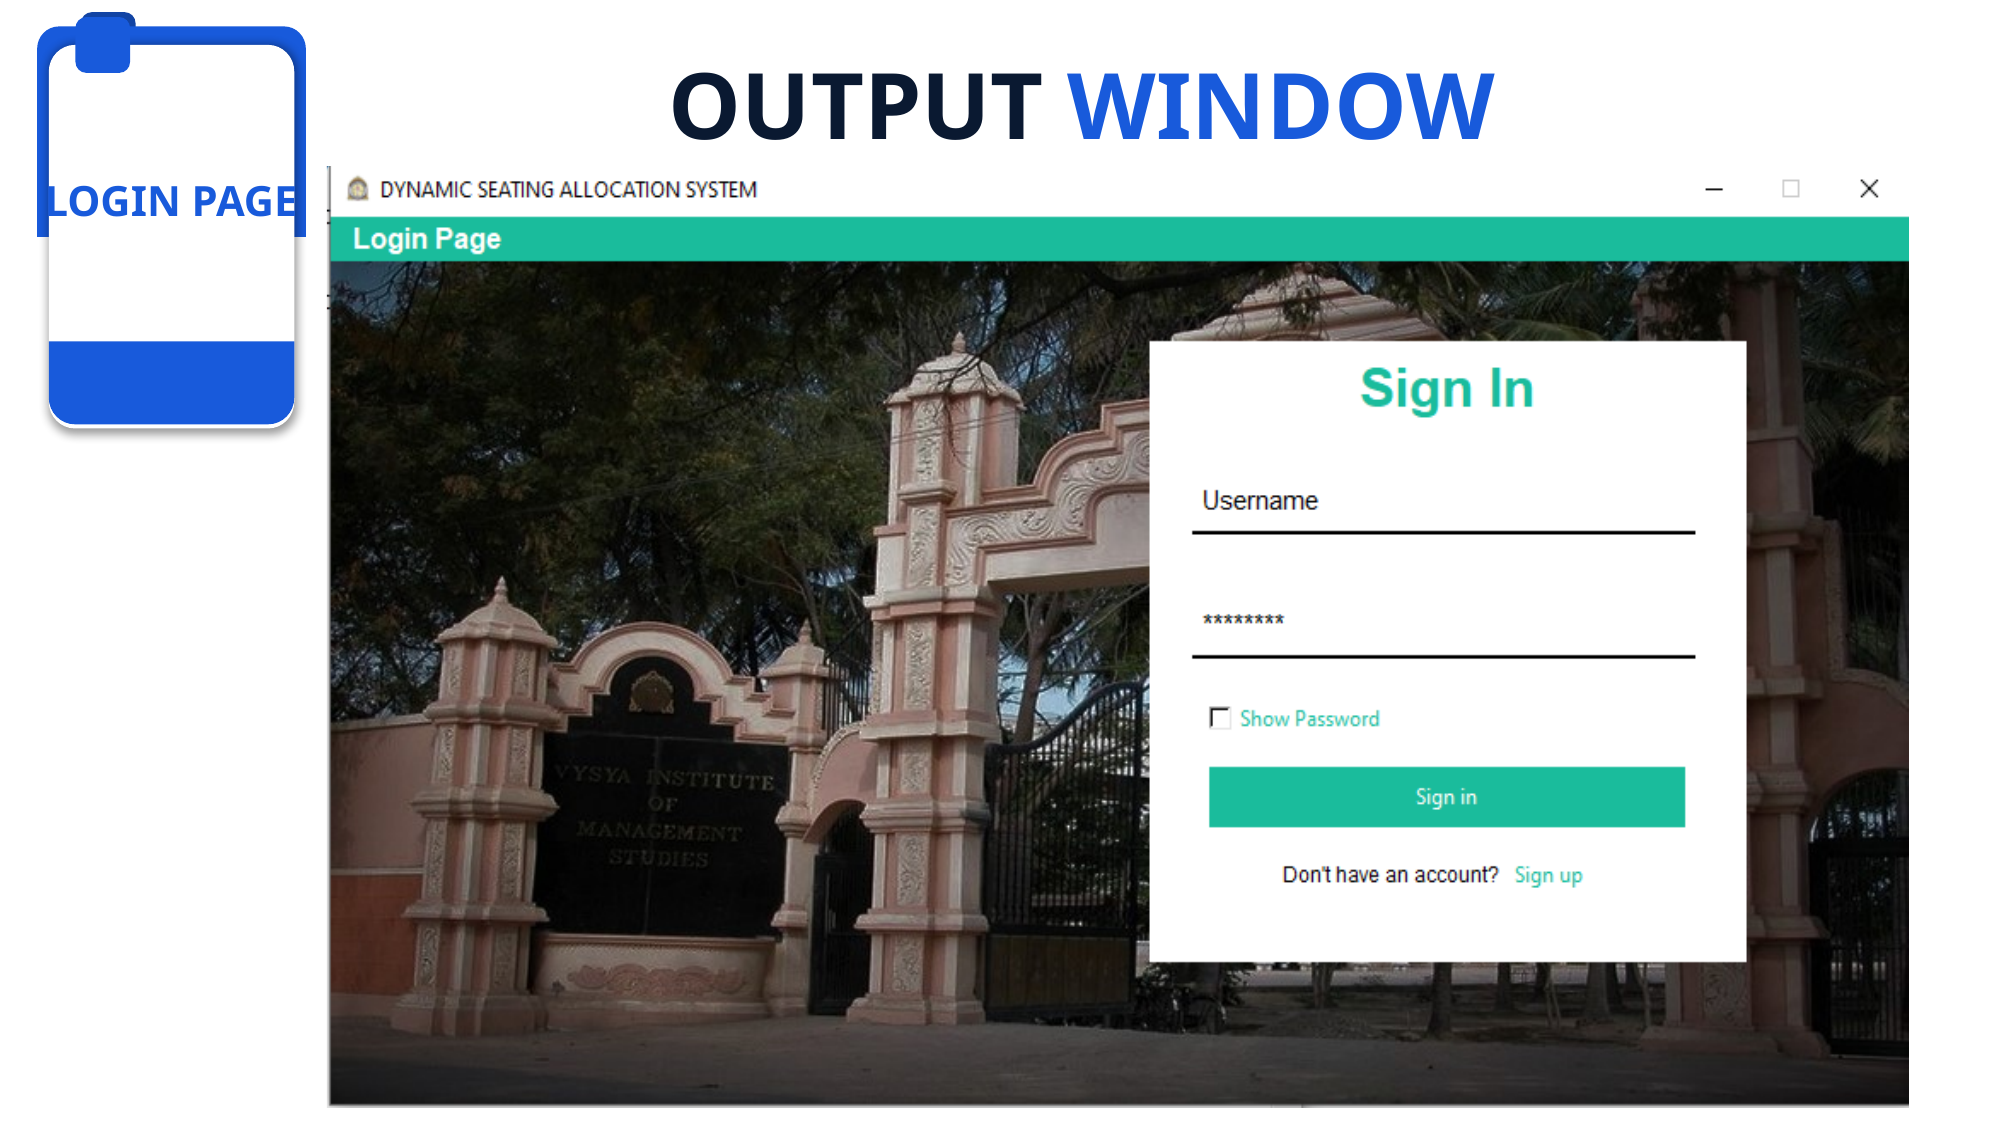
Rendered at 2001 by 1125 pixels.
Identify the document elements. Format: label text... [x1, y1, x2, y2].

picture [326, 166, 1909, 1108]
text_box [36, 11, 307, 429]
text_box OUTPUT WINDOW [499, 40, 1665, 166]
